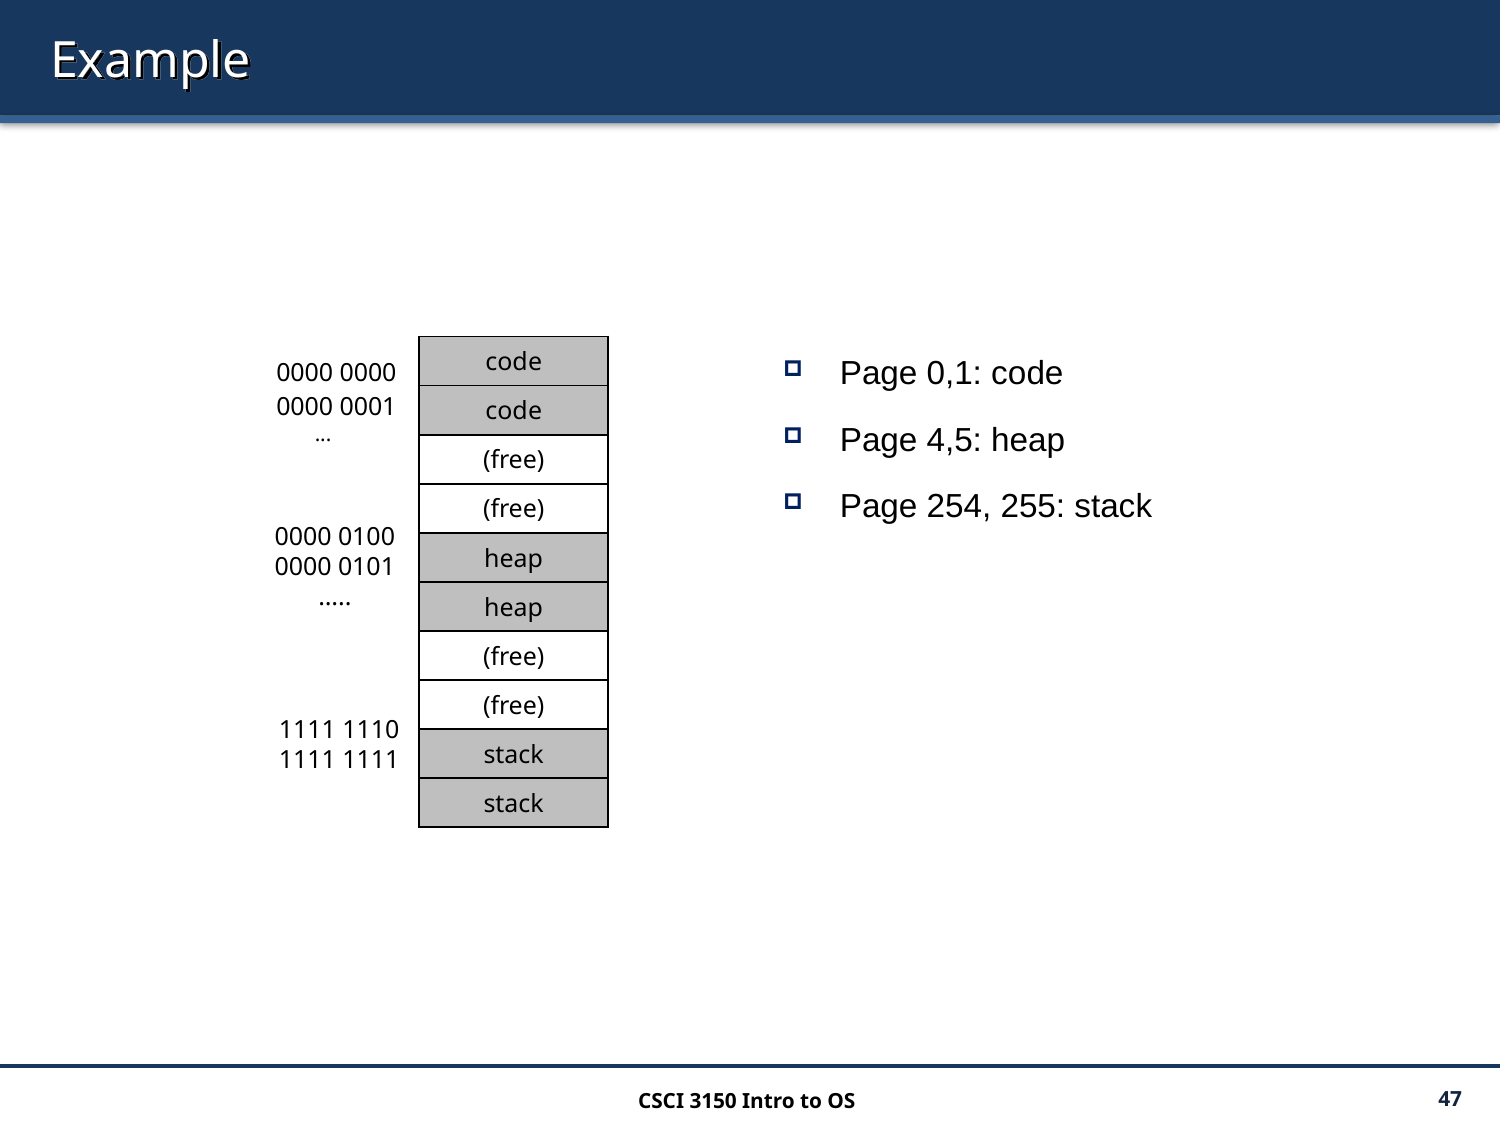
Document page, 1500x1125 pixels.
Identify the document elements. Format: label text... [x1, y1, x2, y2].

table_cell heap [420, 534, 607, 581]
table_cell heap [420, 583, 607, 630]
table_cell code [420, 386, 607, 434]
text_box 0000 0001 ... [261, 383, 412, 453]
list Page 0,1: code Page 4,5: heap Page 254, 255: stack [768, 323, 1395, 624]
table_cell (free) [420, 436, 607, 483]
slide_number 47 [1306, 1081, 1483, 1118]
text_box 0000 0100 0000 0101 ….. [259, 512, 411, 618]
table_cell stack [420, 730, 607, 777]
footer CSCI 3150 Intro to OS [497, 1079, 997, 1117]
table_cell (free) [420, 632, 607, 679]
table_cell stack [420, 779, 607, 826]
title Example [34, 8, 1477, 106]
text_box 0000 0000 [261, 349, 412, 383]
text_box 1111 1110 1111 1111 [264, 706, 415, 782]
table_cell (free) [420, 681, 607, 728]
table_header code [420, 337, 607, 385]
table_cell (free) [420, 485, 607, 532]
